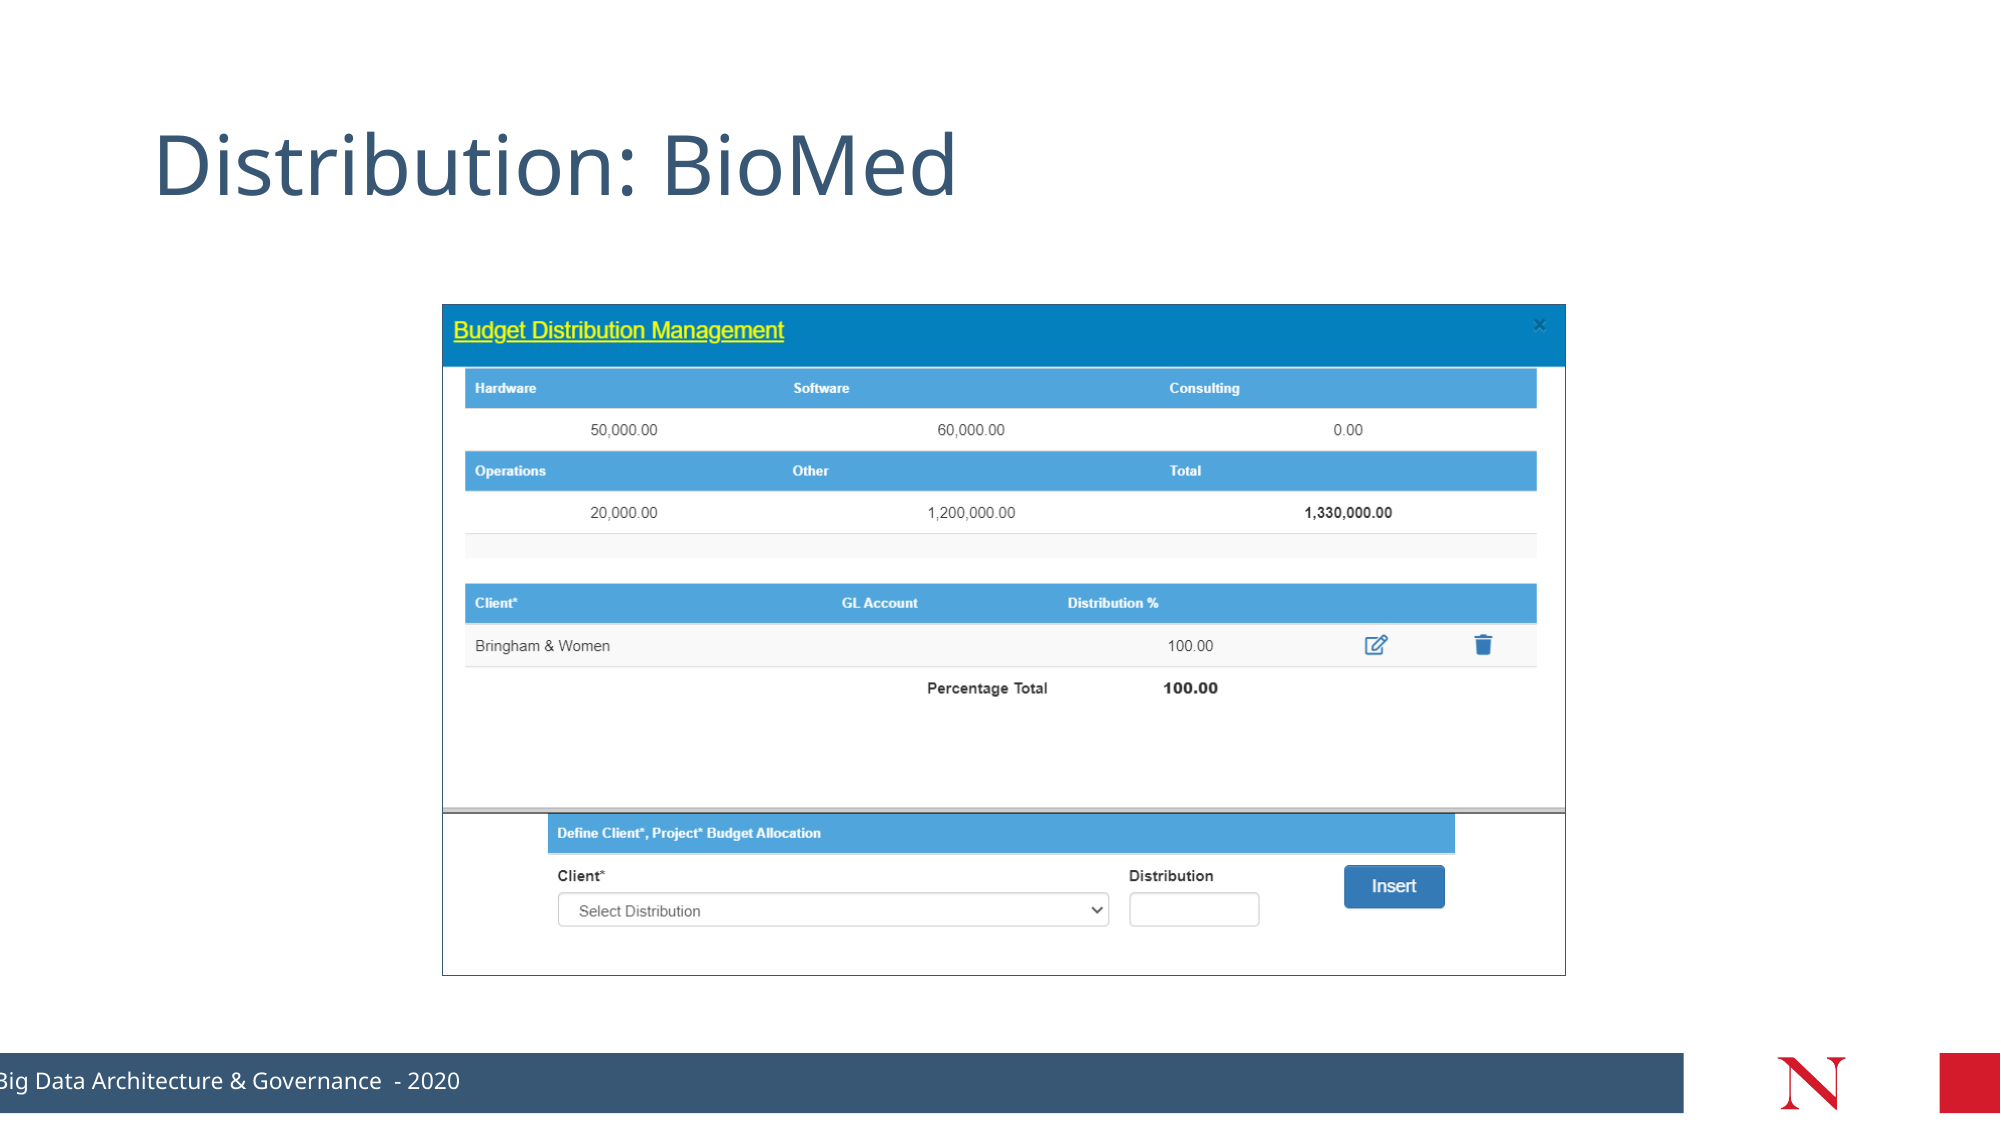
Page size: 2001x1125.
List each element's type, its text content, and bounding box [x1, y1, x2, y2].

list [442, 304, 1566, 976]
picture [1766, 1038, 1857, 1125]
title Distribution: BioMed [137, 59, 1863, 278]
